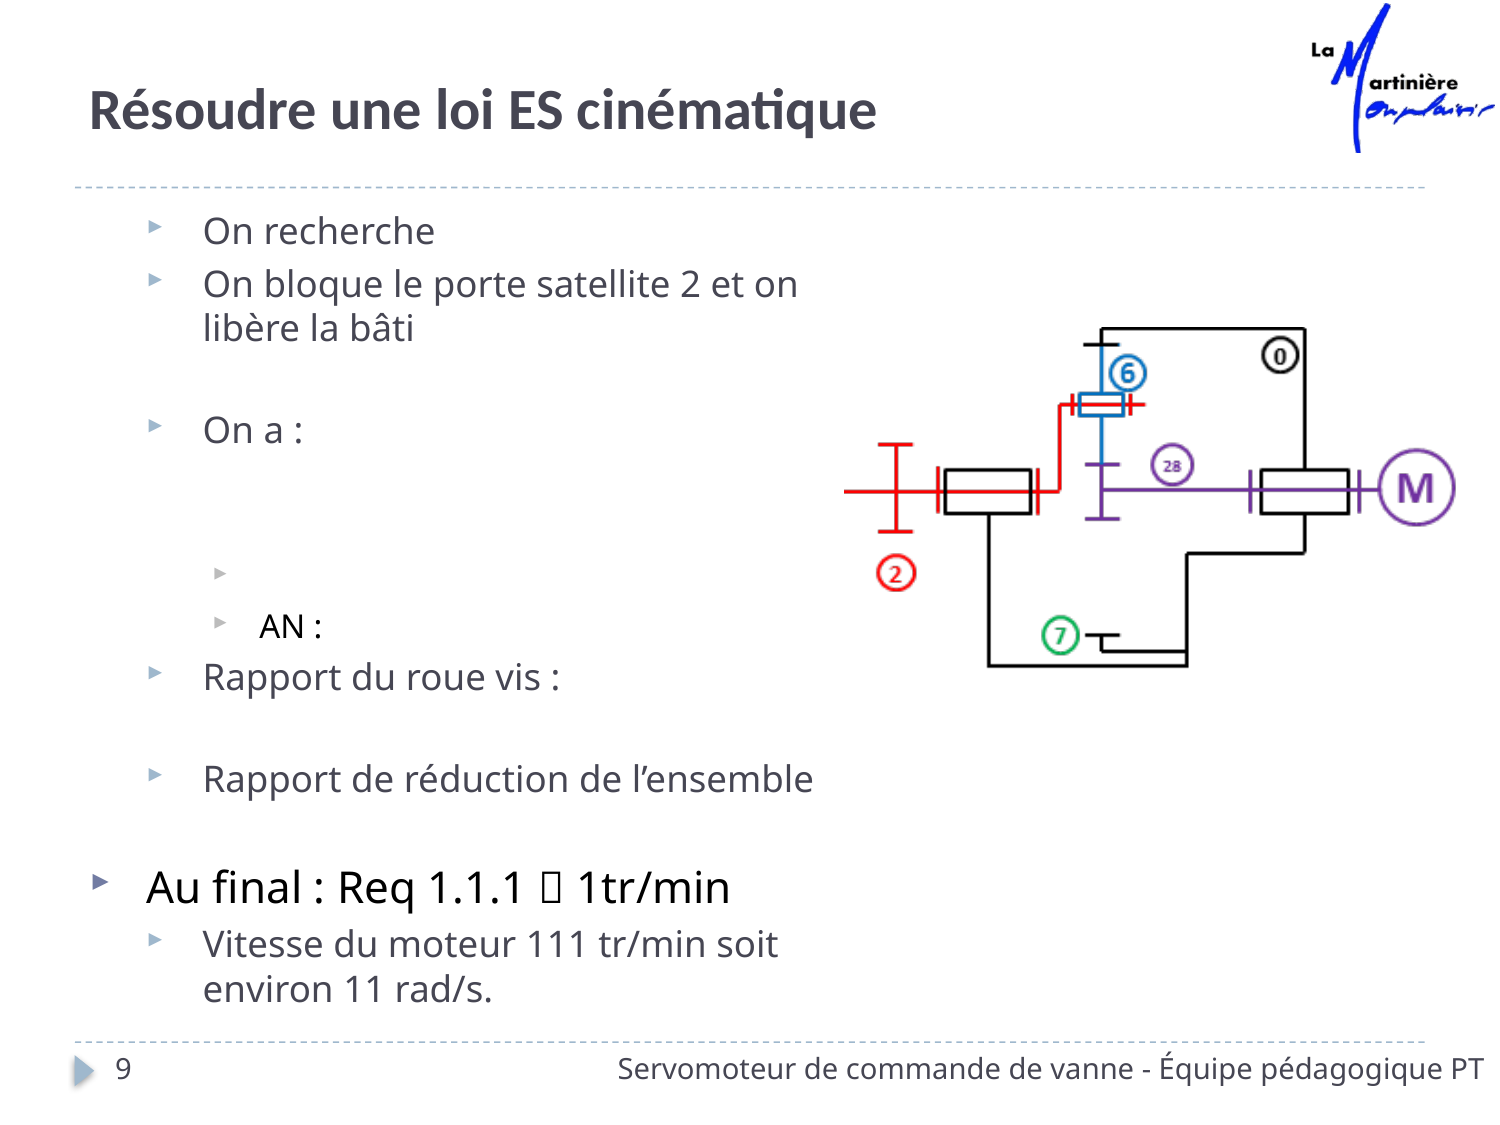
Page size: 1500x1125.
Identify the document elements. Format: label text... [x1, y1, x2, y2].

slide_number 9 [100, 1042, 426, 1103]
picture [1310, 3, 1495, 153]
footer Servomoteur de commande de vanne - Équipe pédagogique PT [426, 1042, 1500, 1103]
picture [844, 327, 1465, 671]
title Résoudre une loi ES cinématique [75, 24, 1223, 188]
